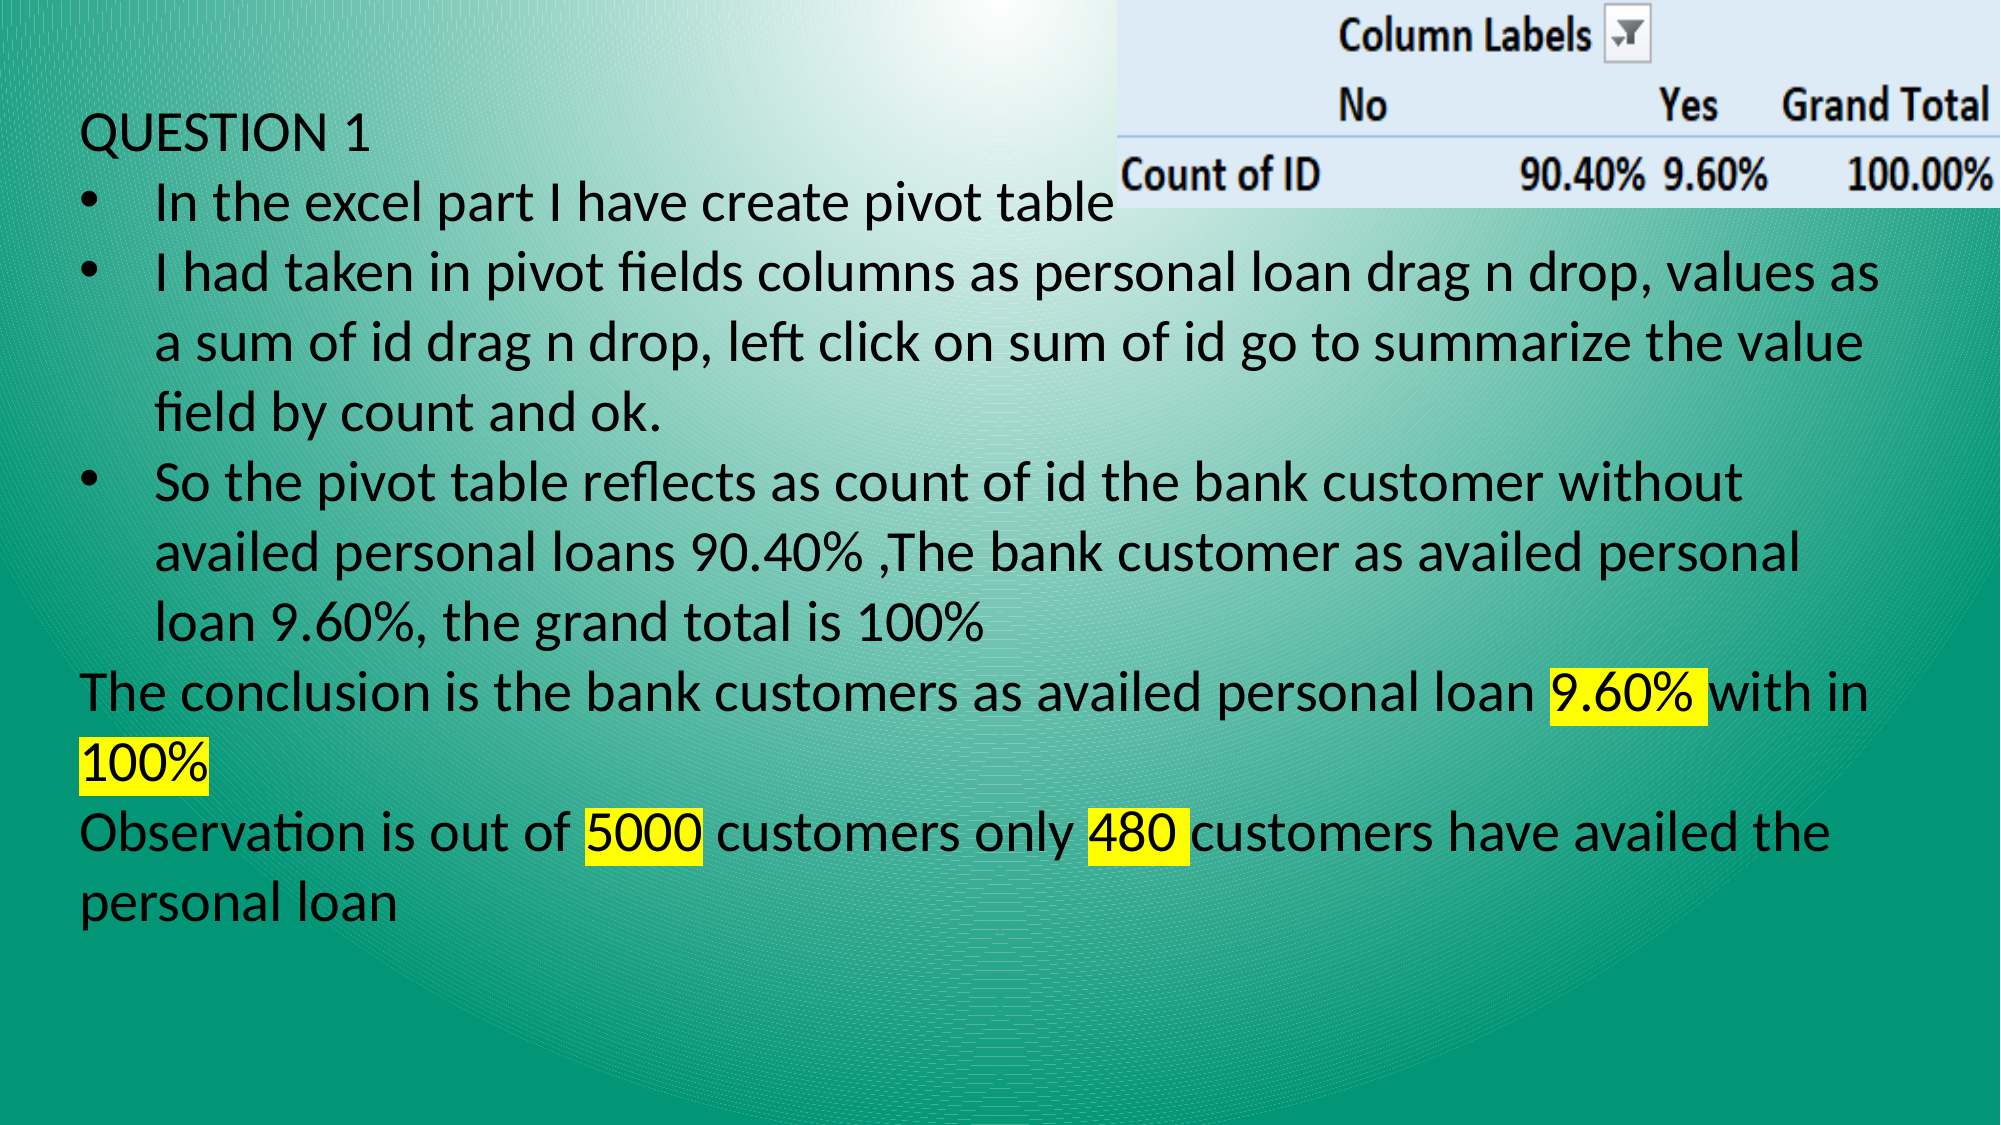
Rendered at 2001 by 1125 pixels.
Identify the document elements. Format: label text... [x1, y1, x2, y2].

picture [1117, 0, 2000, 208]
text_box QUESTION 1 In the excel part I have create pivot table I had taken in pivot fields columns as personal loan drag n drop, values as a sum of id drag n drop, left click on sum of id go to summarize the value field by count and ok. So the pivot table reflects as count of id the bank customer without availed personal loans 90.40% ,The bank customer as availed personal loan 9.60%, the grand total is 100% The conclusion is the bank customers as availed personal loan 9.60% with in 100% Observation is out of 5000 customers only 480 customers have availed the personal loan [64, 85, 1899, 1031]
